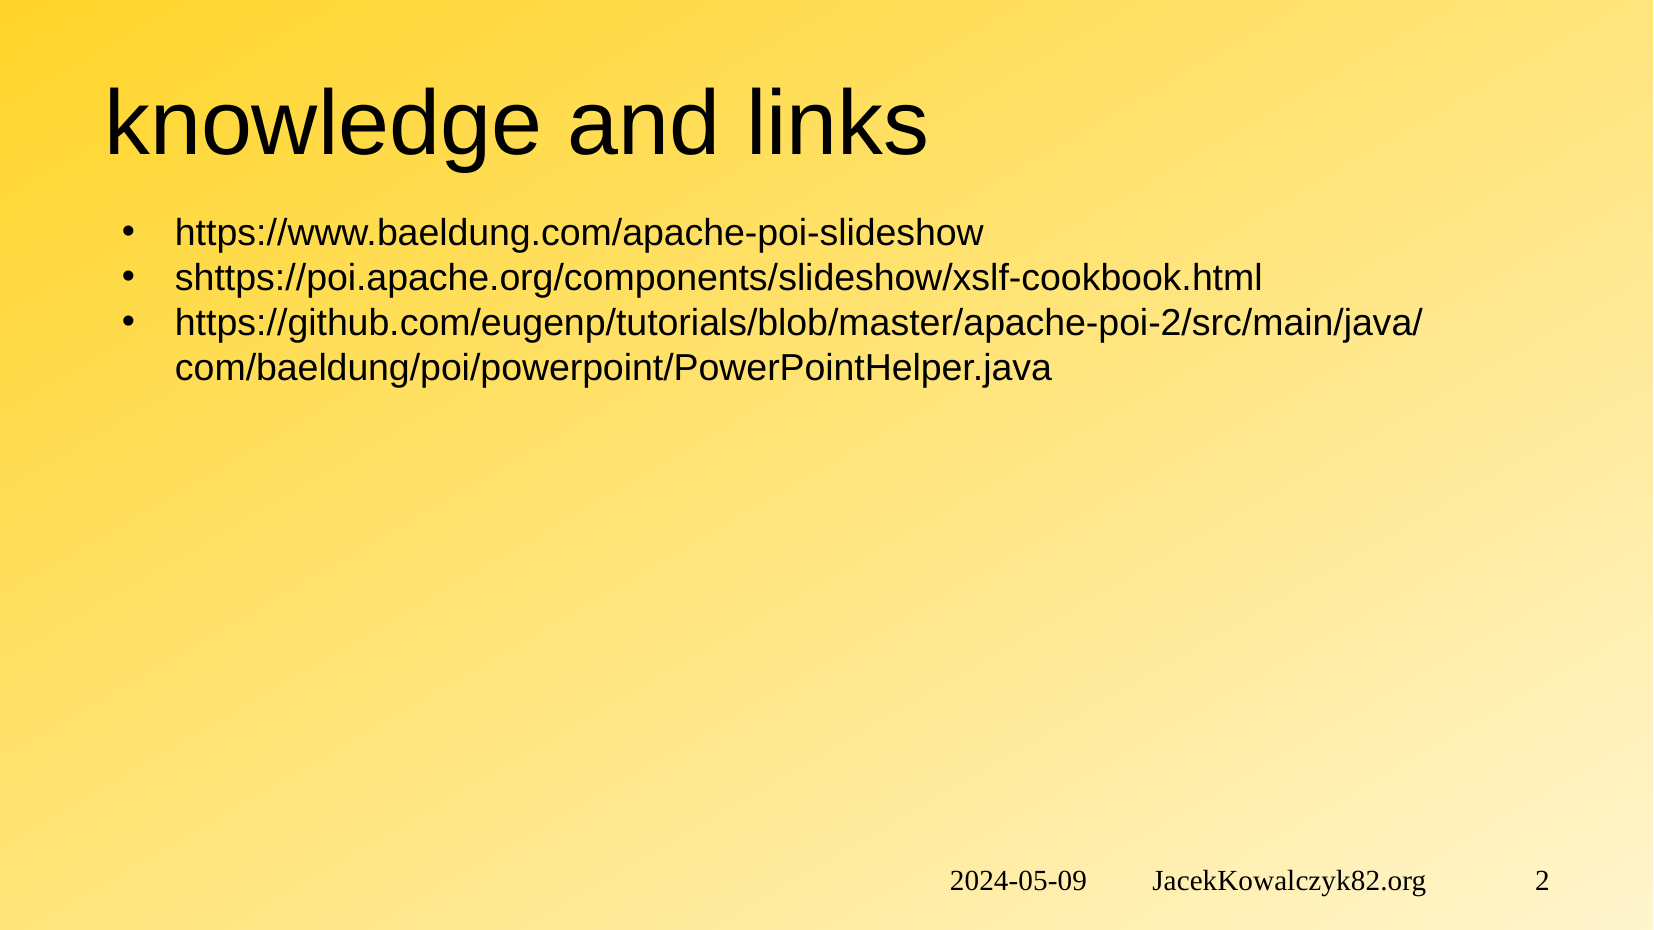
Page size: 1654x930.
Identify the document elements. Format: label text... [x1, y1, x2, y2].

footer 2024-05-09 JacekKowalczyk82.org 2 [937, 833, 1563, 917]
title knowledge and links [104, 62, 1563, 230]
list https://www.baeldung.com/apache-poi-slideshow shttps://poi.apache.org/components/slideshow/xslf-cookbook.html https://github.com/eugenp/tutorials/blob/master/apache-poi-2/src/main/java/com/baeldung/poi/powerpoint/PowerPointHelper.java [104, 208, 1521, 834]
